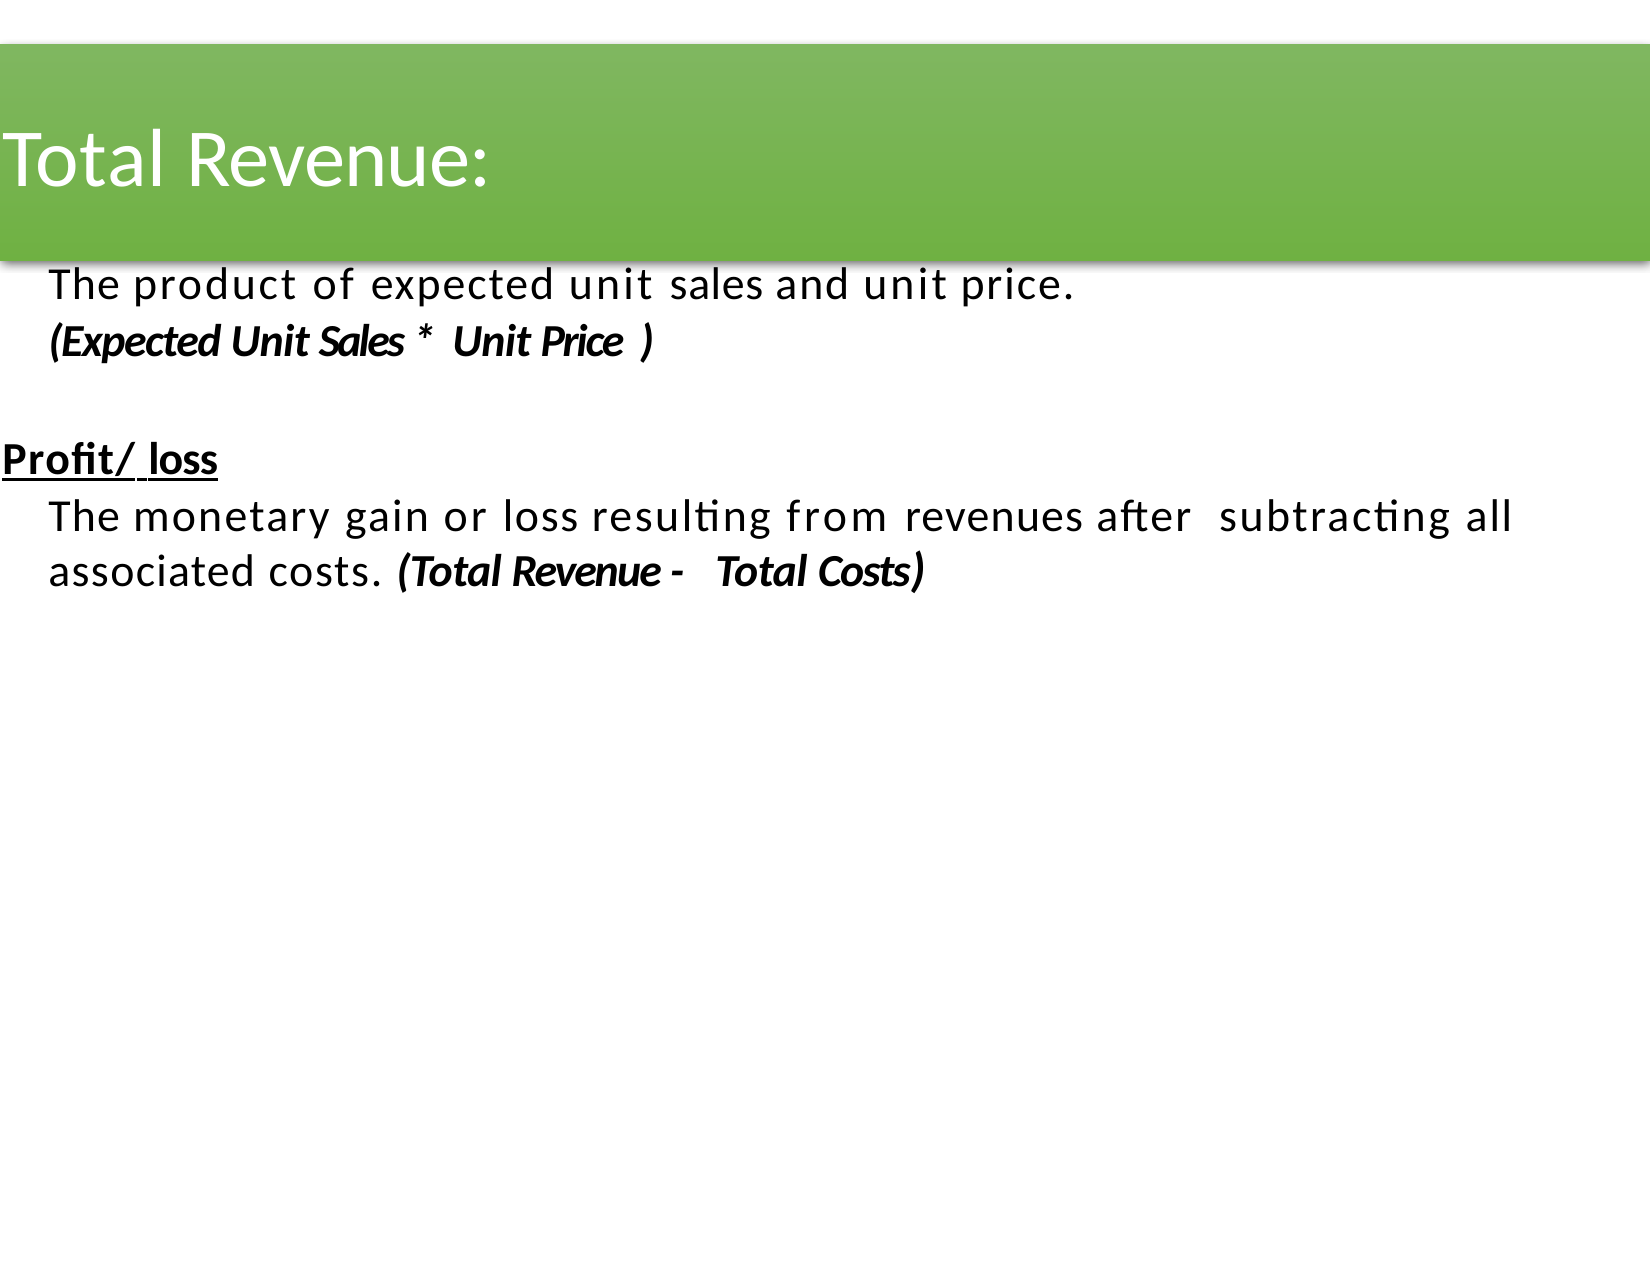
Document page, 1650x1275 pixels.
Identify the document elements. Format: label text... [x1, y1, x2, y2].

text_box The product of expected unit sales and unit price. (Expected Unit Sales * Unit Price ) Profit/ loss The monetary gain or loss resulting from revenues after subtracting all associated costs. (Total Revenue - Total Costs) [0, 252, 1650, 596]
title Total Revenue: [0, 44, 1650, 252]
